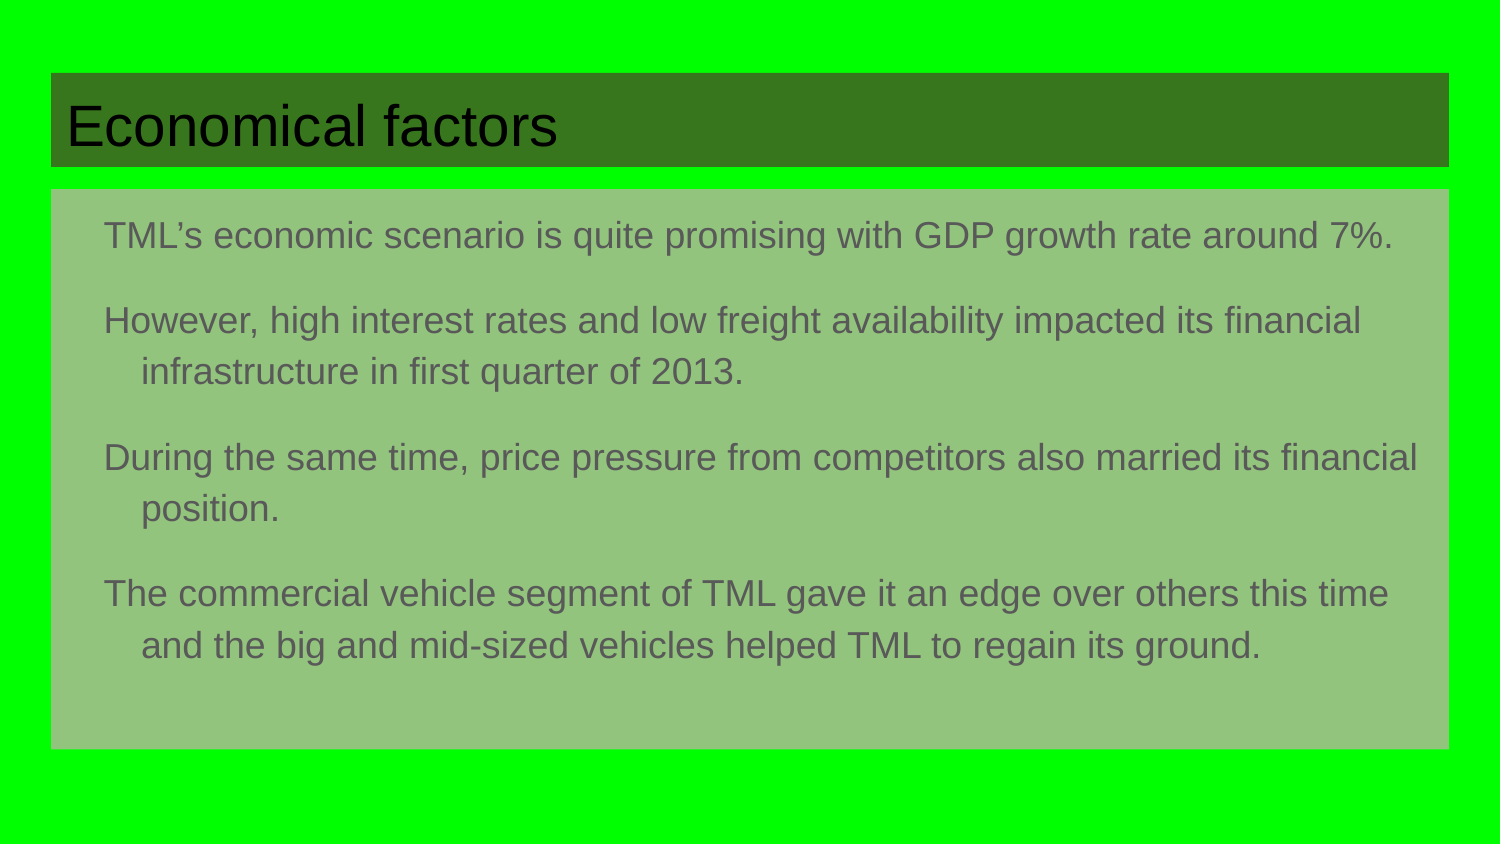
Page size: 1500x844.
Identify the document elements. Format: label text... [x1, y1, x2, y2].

title Economical factors [51, 72, 1449, 167]
list TML’s economic scenario is quite promising with GDP growth rate around 7%. However, high interest rates and low freight availability impacted its financial infrastructure in first quarter of 2013. During the same time, price pressure from competitors also married its financial position. The commercial vehicle segment of TML gave it an edge over others this time and the big and mid-sized vehicles helped TML to regain its ground. [51, 189, 1449, 750]
